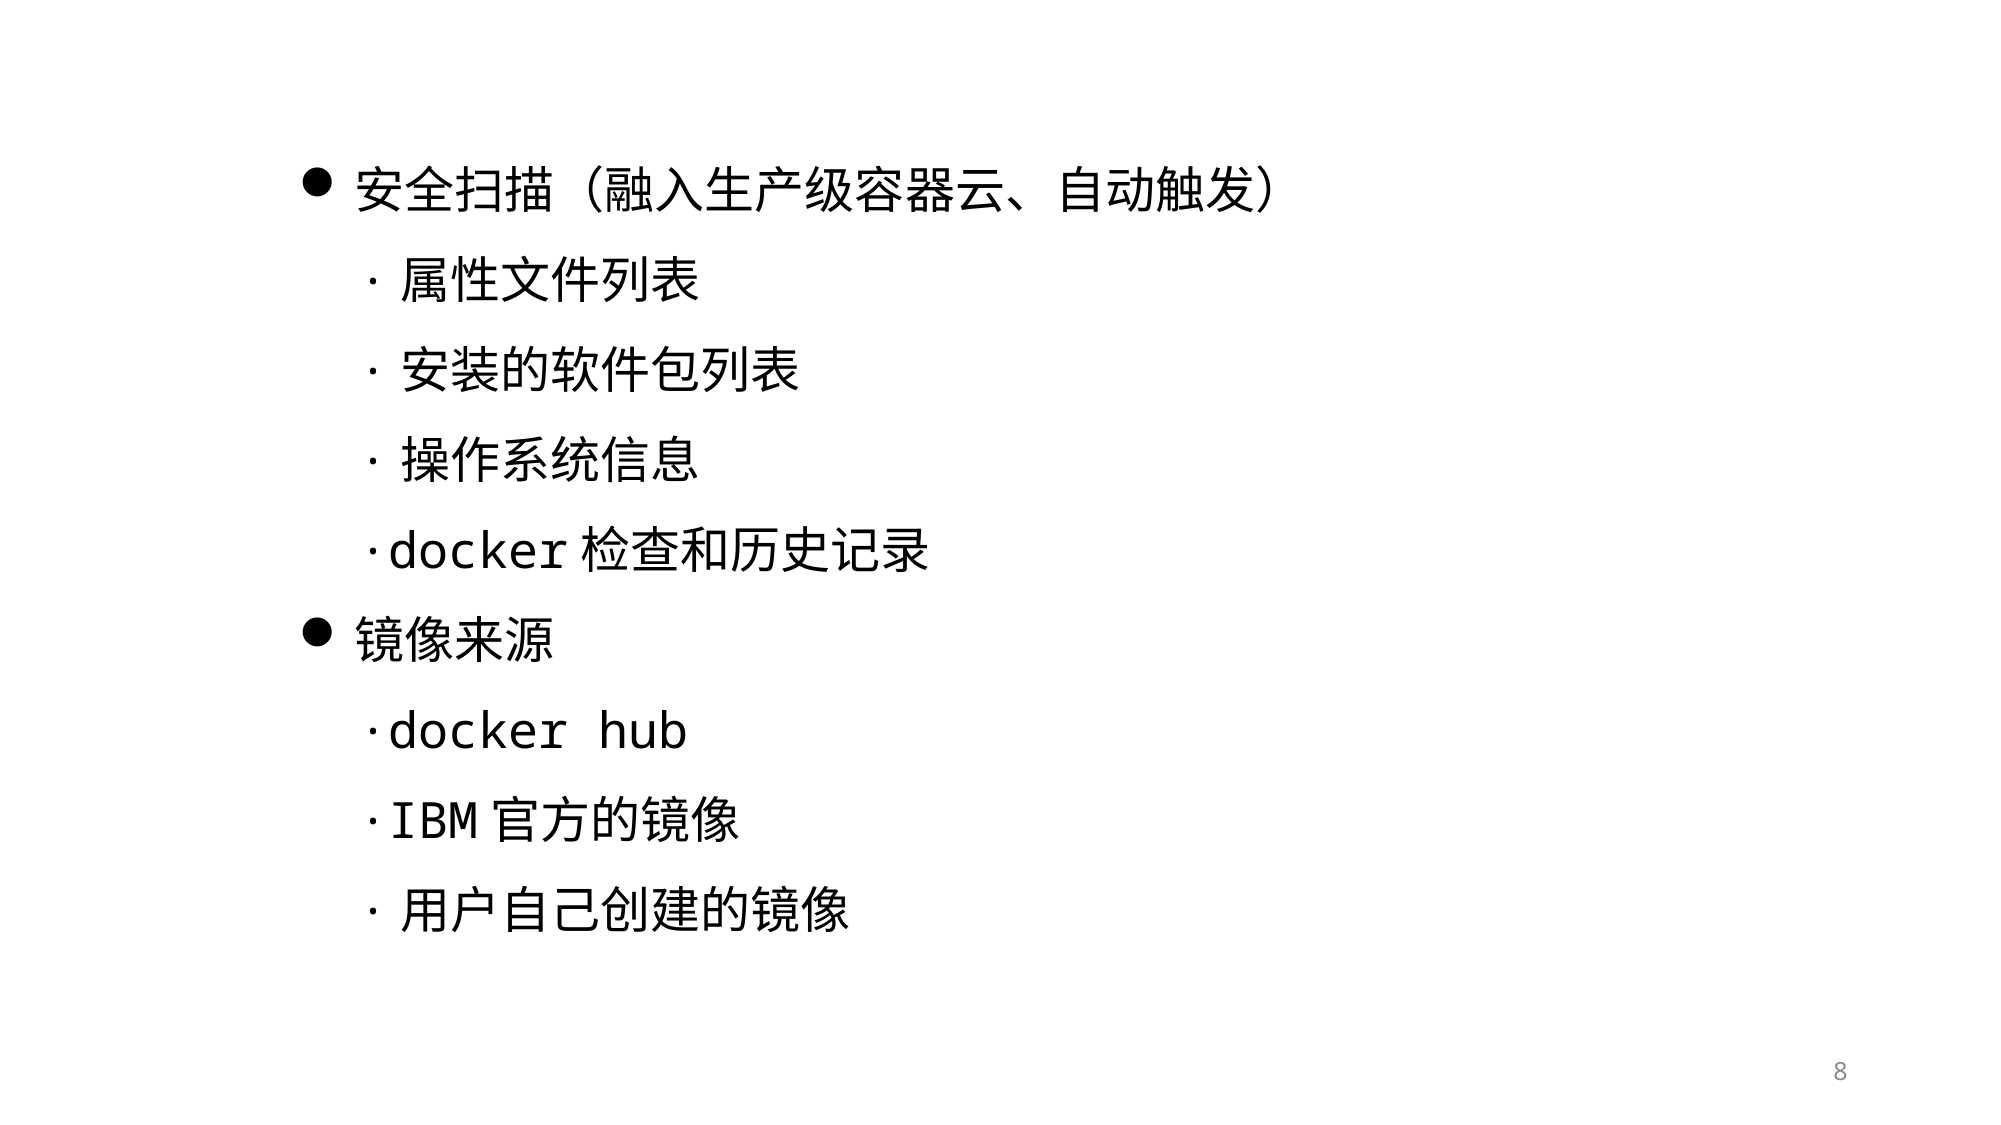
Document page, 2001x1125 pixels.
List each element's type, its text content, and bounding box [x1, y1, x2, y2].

slide_number 8 [1412, 1042, 1863, 1103]
text_box 安全扫描（融入生产级容器云、自动触发） ·属性文件列表 ·安装的软件包列表 ·操作系统信息 ·docker检查和历史记录 镜像来源 ·docker hub ·IBM官方的镜像 ·用户自己创建的镜像 [283, 121, 1960, 946]
